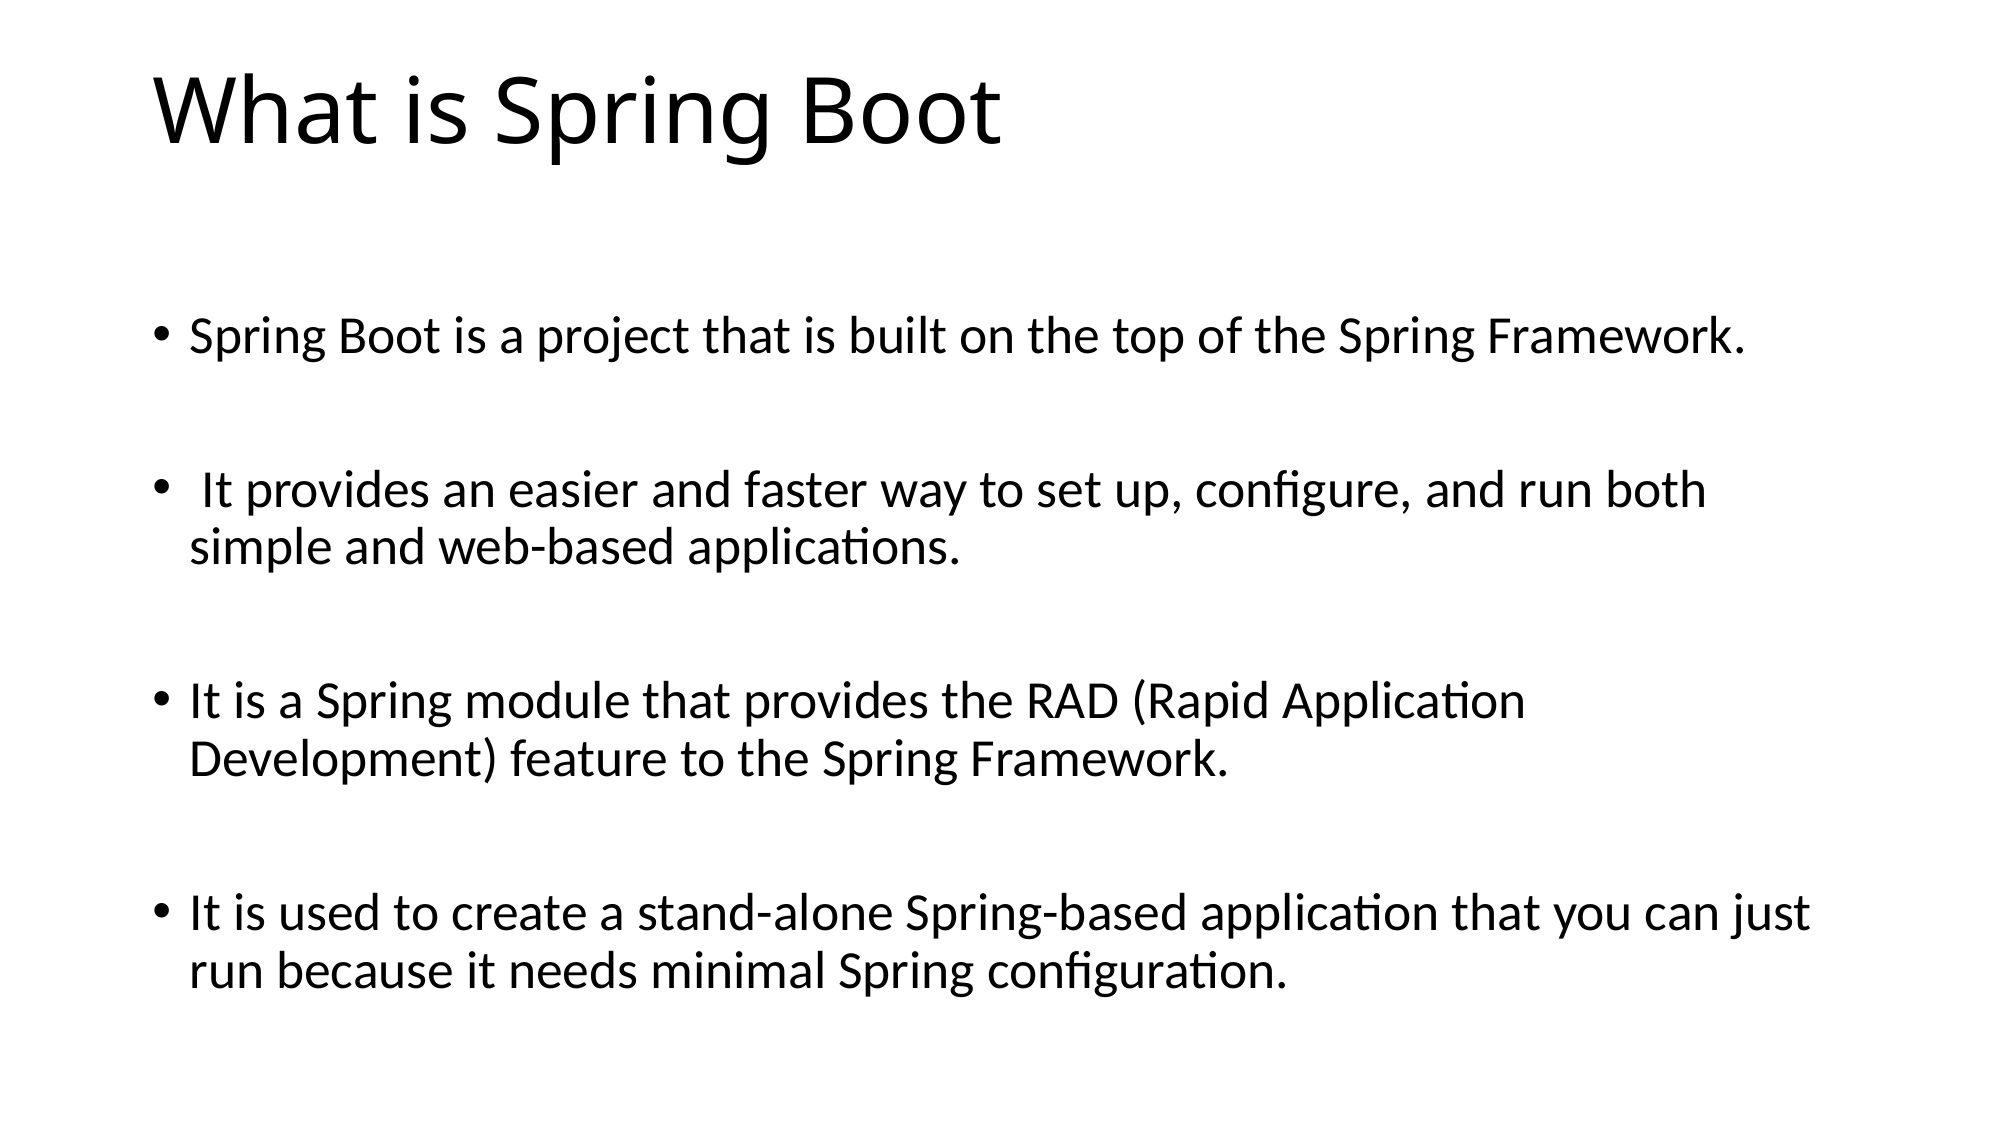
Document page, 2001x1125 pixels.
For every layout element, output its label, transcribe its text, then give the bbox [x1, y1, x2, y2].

title What is Spring Boot [137, 59, 1863, 278]
list Spring Boot is a project that is built on the top of the Spring Framework. It provides an easier and faster way to set up, configure, and run both simple and web-based applications. It is a Spring module that provides the RAD (Rapid Application Development) feature to the Spring Framework. It is used to create a stand-alone Spring-based application that you can just run because it needs minimal Spring configuration. [137, 299, 1863, 1014]
